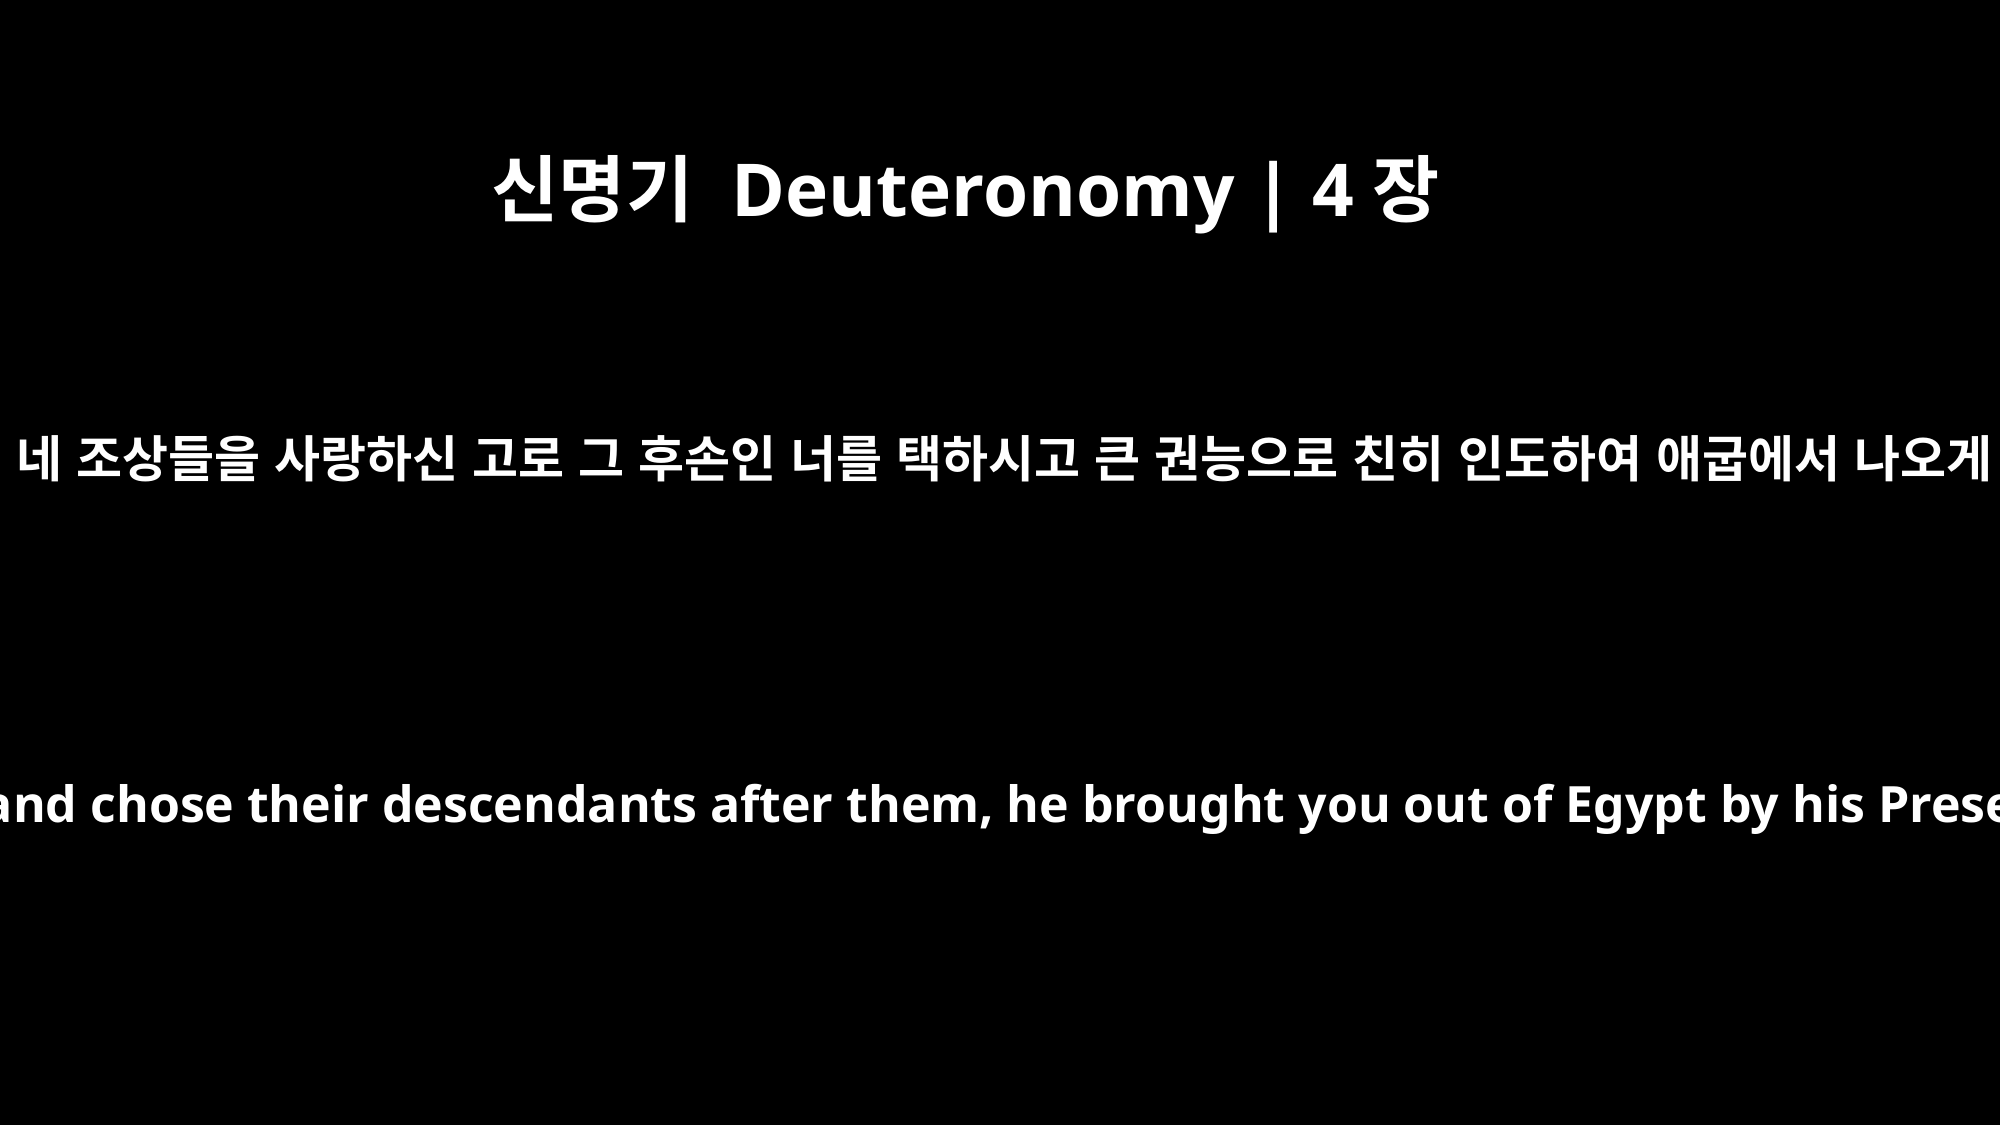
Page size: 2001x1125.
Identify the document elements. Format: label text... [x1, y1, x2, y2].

text_box Because he loved your forefathers and chose their descendants after them, he brought you out of Egypt by his Presence and his great strength, [0, 764, 2000, 840]
text_box 37 여호와께서 네 조상들을 사랑하신 고로 그 후손인 너를 택하시고 큰 권능으로 친히 인도하여 애굽에서 나오게 하시며 [0, 359, 2000, 495]
text_box 신명기 Deuteronomy | 4장 [476, 136, 1455, 239]
